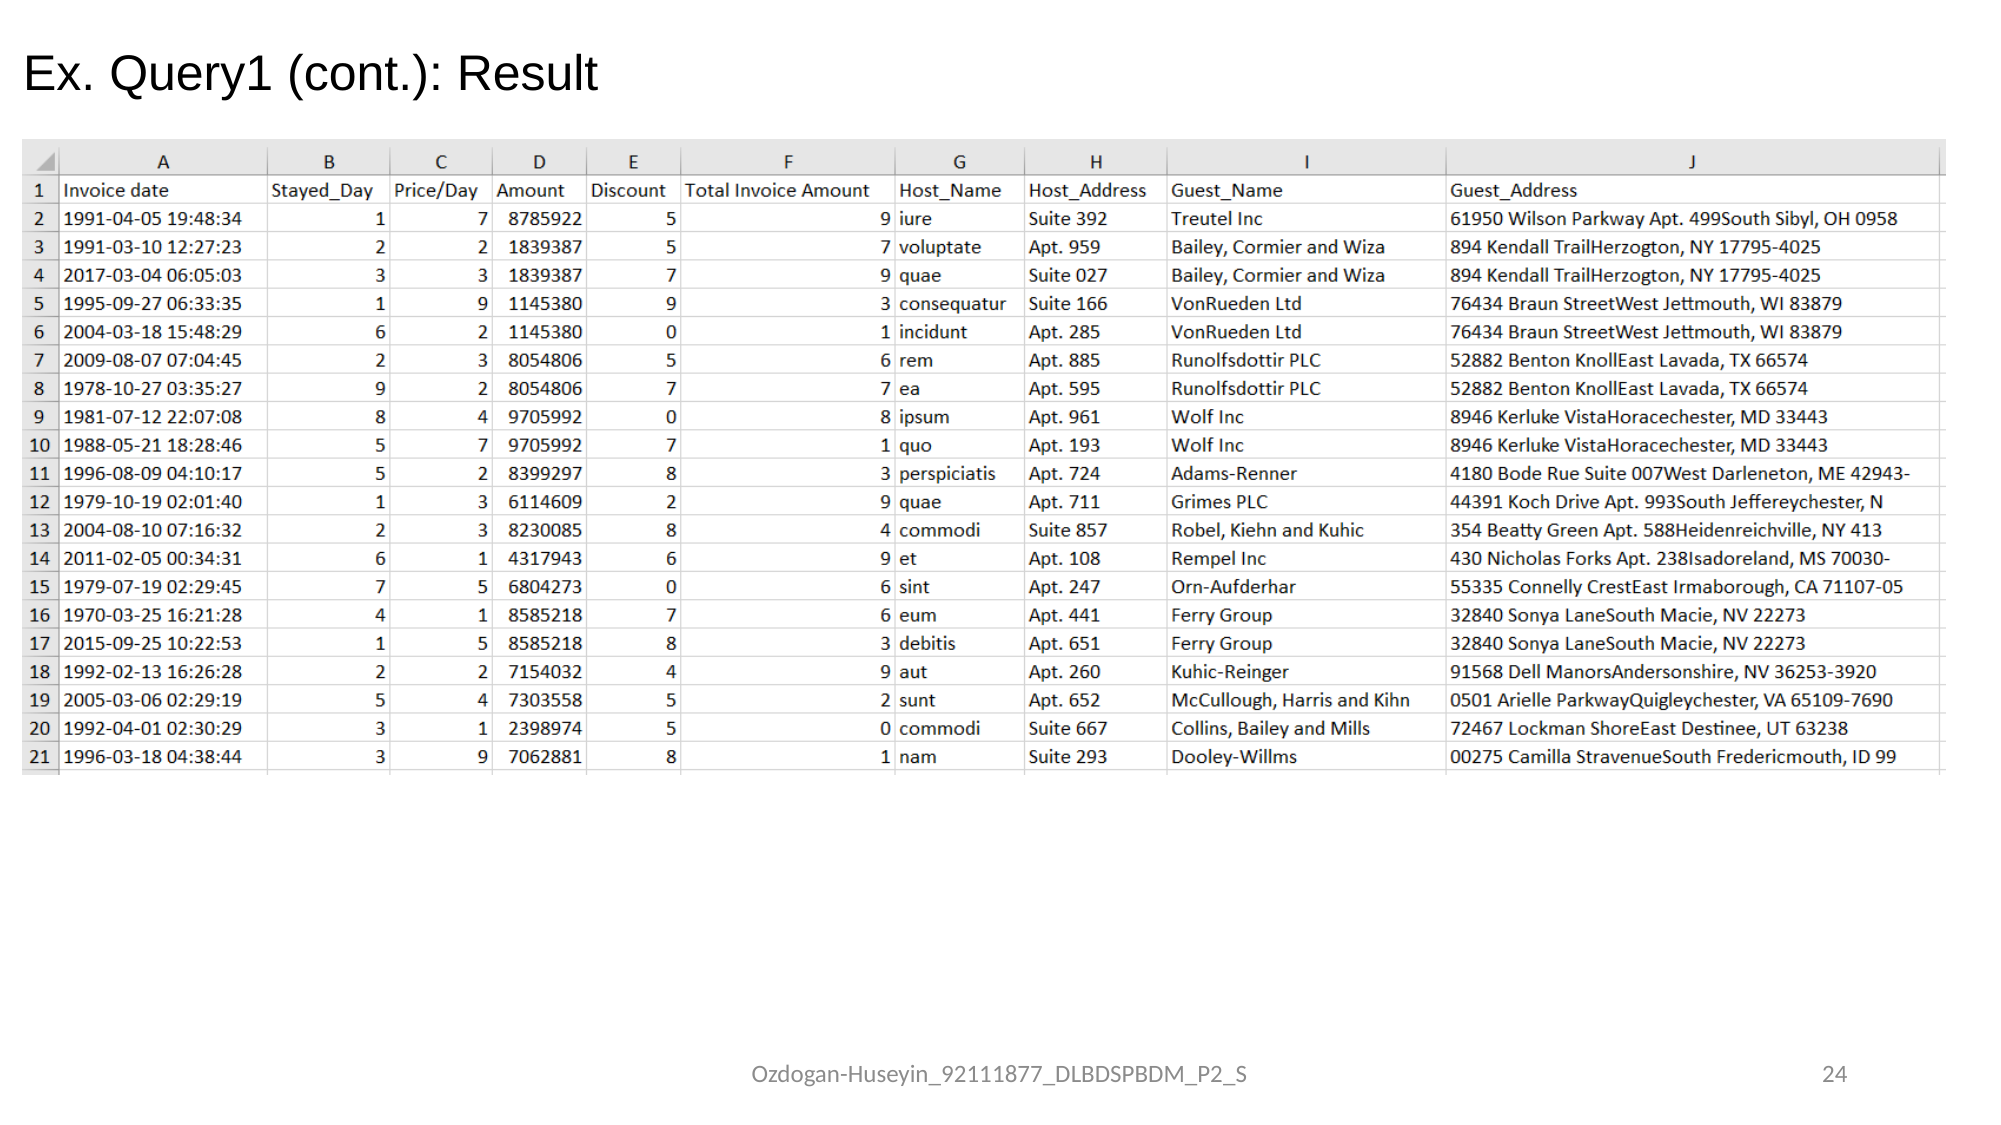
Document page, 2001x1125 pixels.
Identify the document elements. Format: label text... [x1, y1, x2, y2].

picture [22, 139, 1946, 775]
slide_number 24 [1412, 1042, 1863, 1103]
footer Ozdogan-Huseyin_92111877_DLBDSPBDM_P2_S [662, 1042, 1338, 1103]
title Ex. Query1 (cont.): Result [23, 35, 1965, 106]
